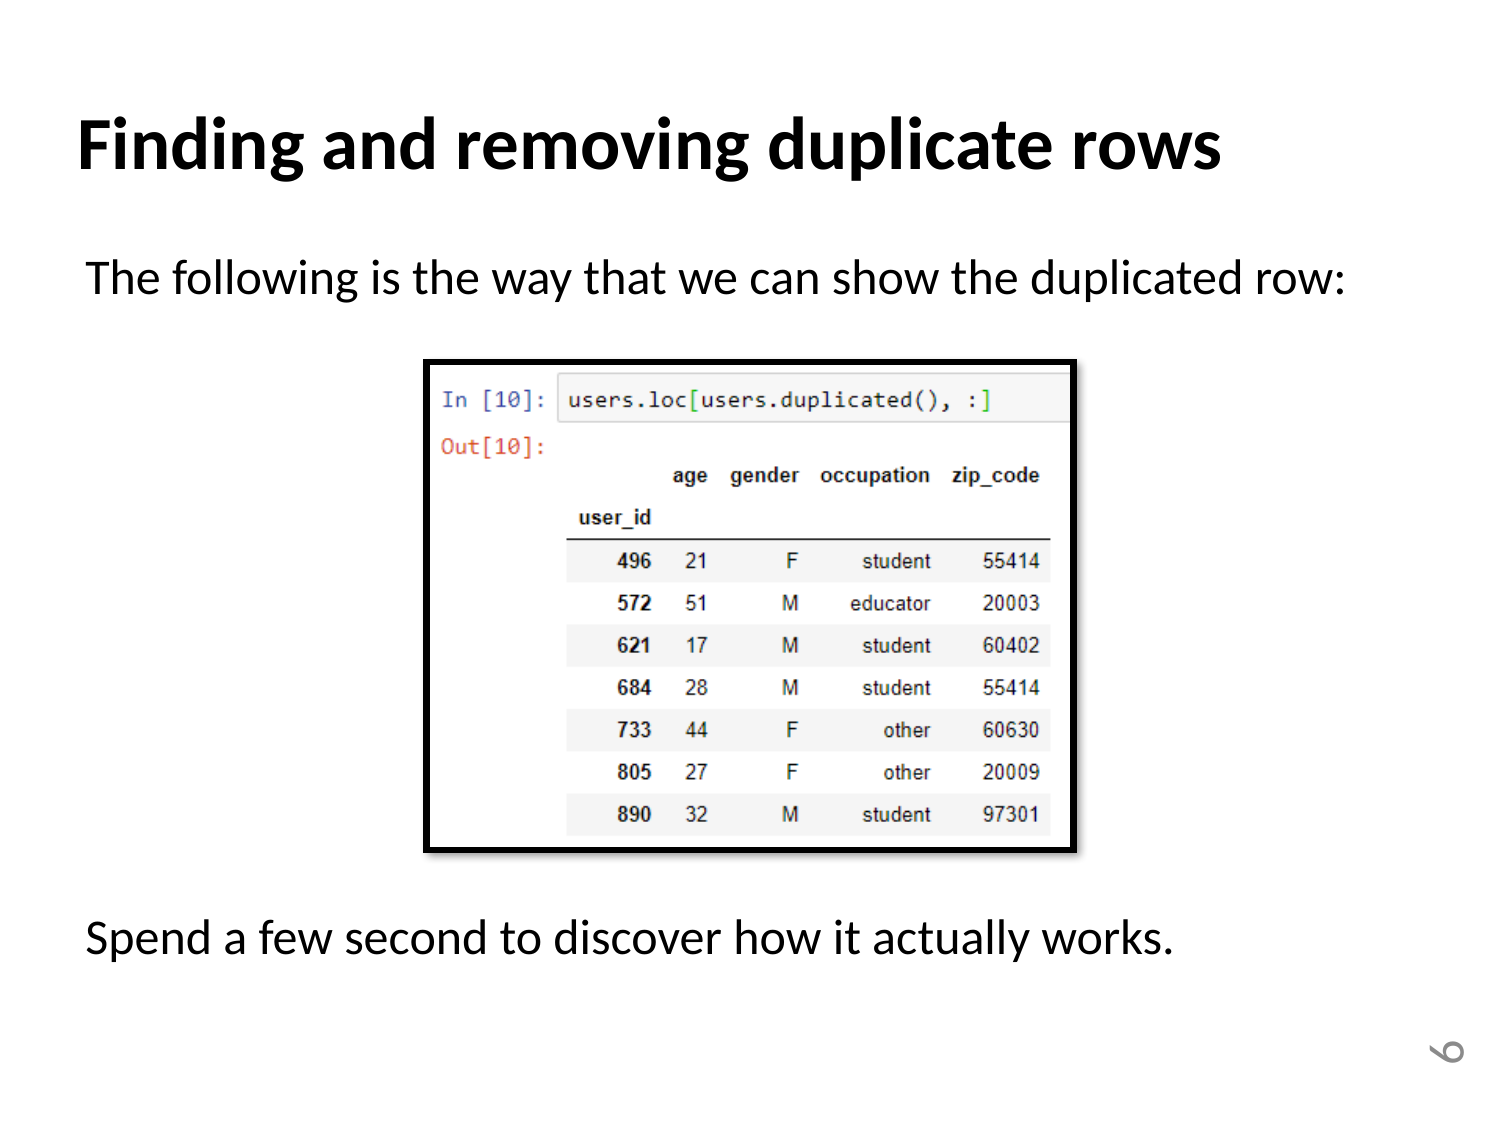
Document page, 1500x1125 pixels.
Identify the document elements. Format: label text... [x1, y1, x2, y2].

text_box The following is the way that we can show the duplicated row: Spend a few second to discover how it actually works. [70, 237, 1434, 973]
picture [429, 365, 1071, 847]
slide_number 6 [1412, 1025, 1475, 1125]
text_box Finding and removing duplicate rows [62, 87, 1450, 193]
